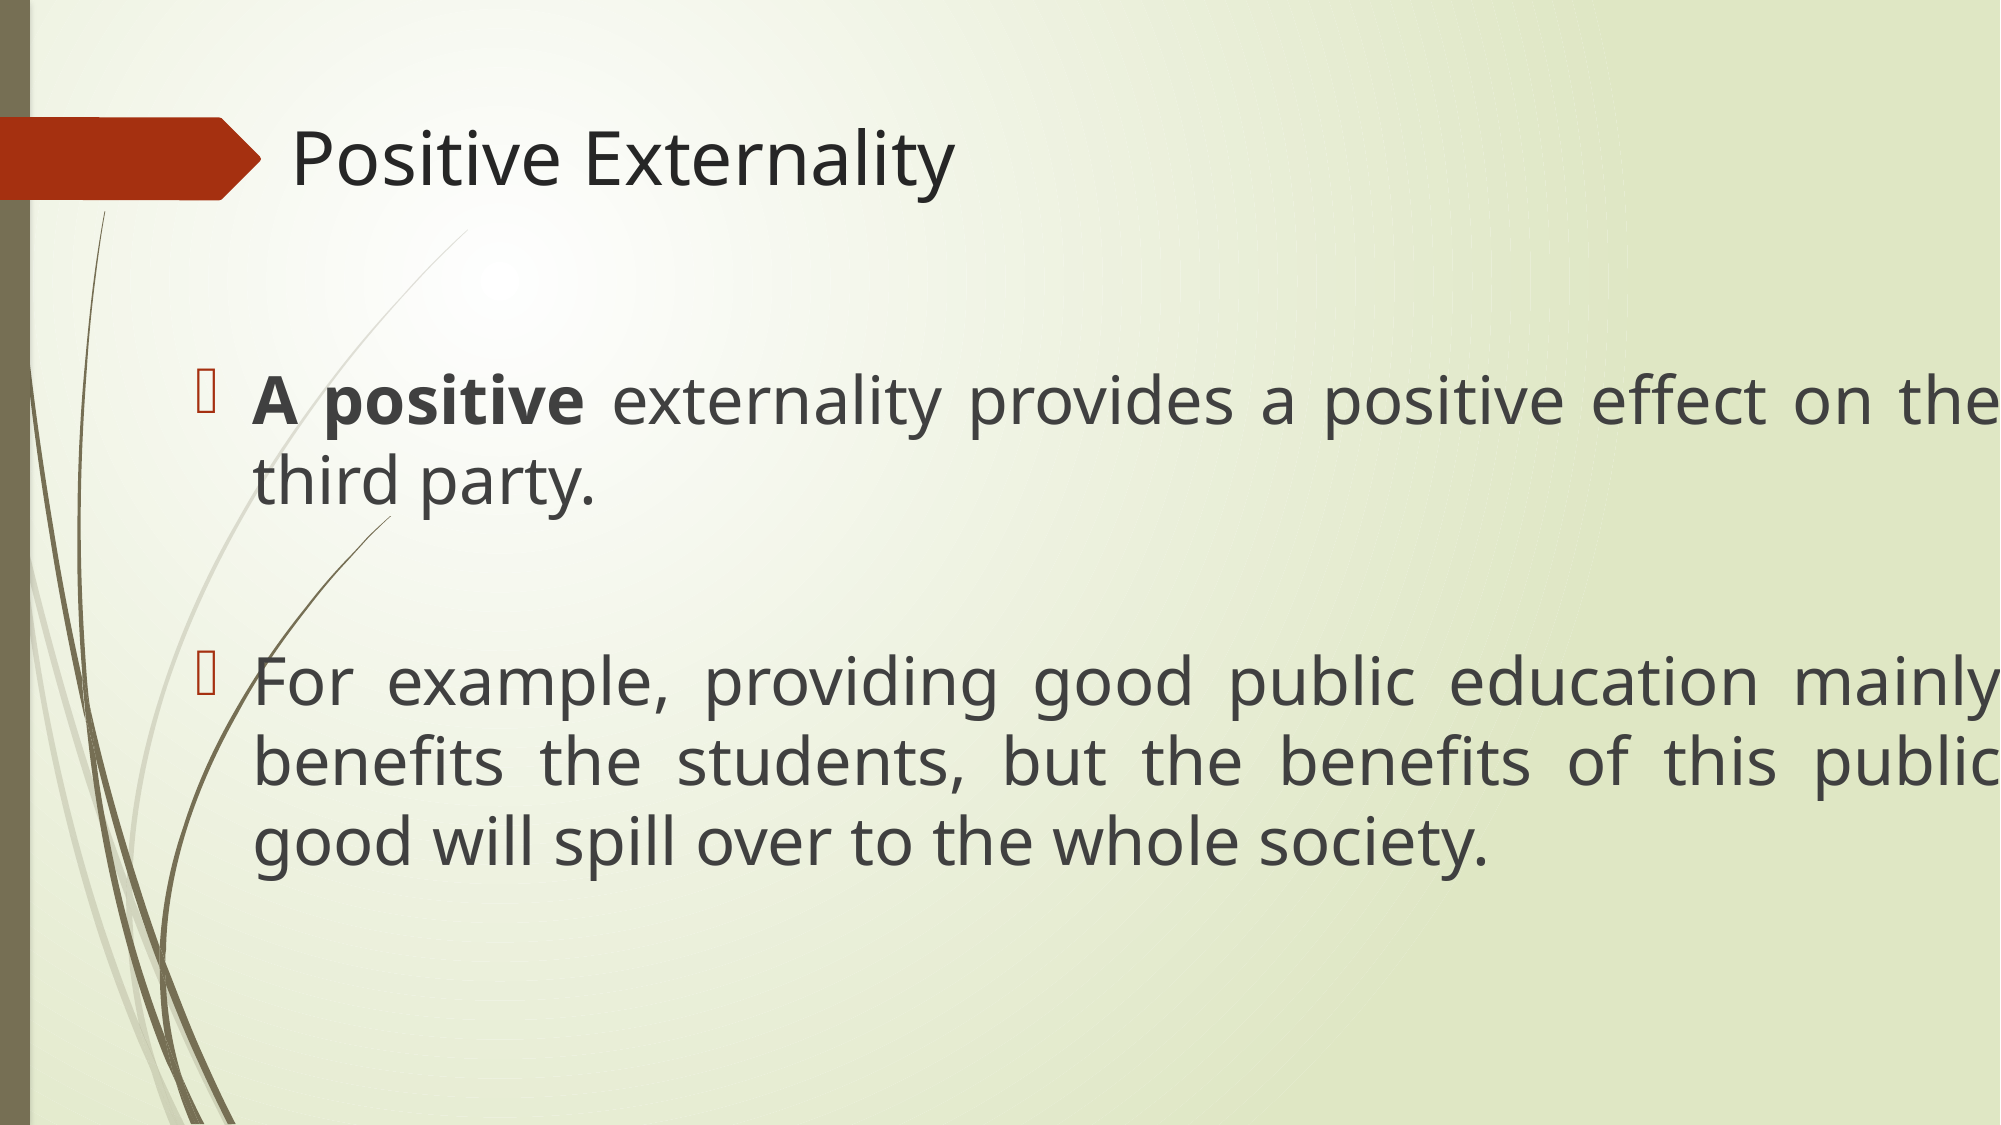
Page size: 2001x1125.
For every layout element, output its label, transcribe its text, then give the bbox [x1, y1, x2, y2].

title Positive Externality [275, 102, 1982, 313]
list A positive externality provides a positive effect on the third party. For example, providing good public education mainly benefits the students, but the benefits of this public good will spill over to the whole society. [180, 350, 2000, 1125]
